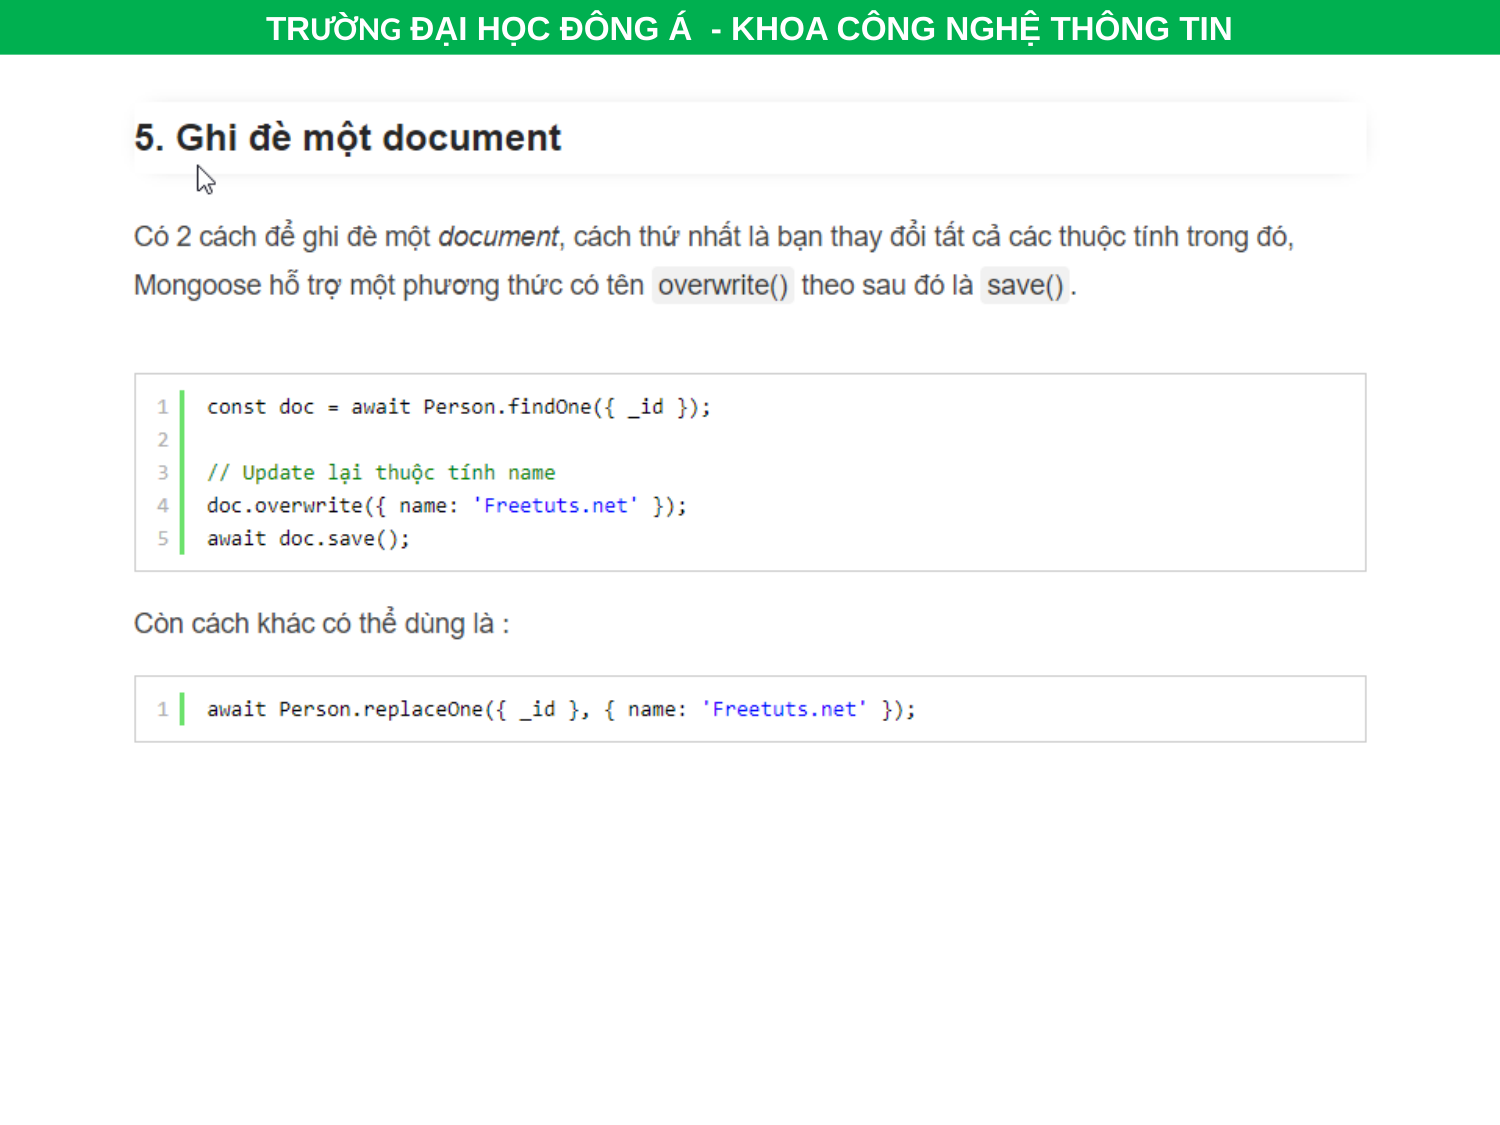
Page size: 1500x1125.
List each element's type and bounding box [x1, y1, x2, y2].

picture [119, 74, 1381, 768]
